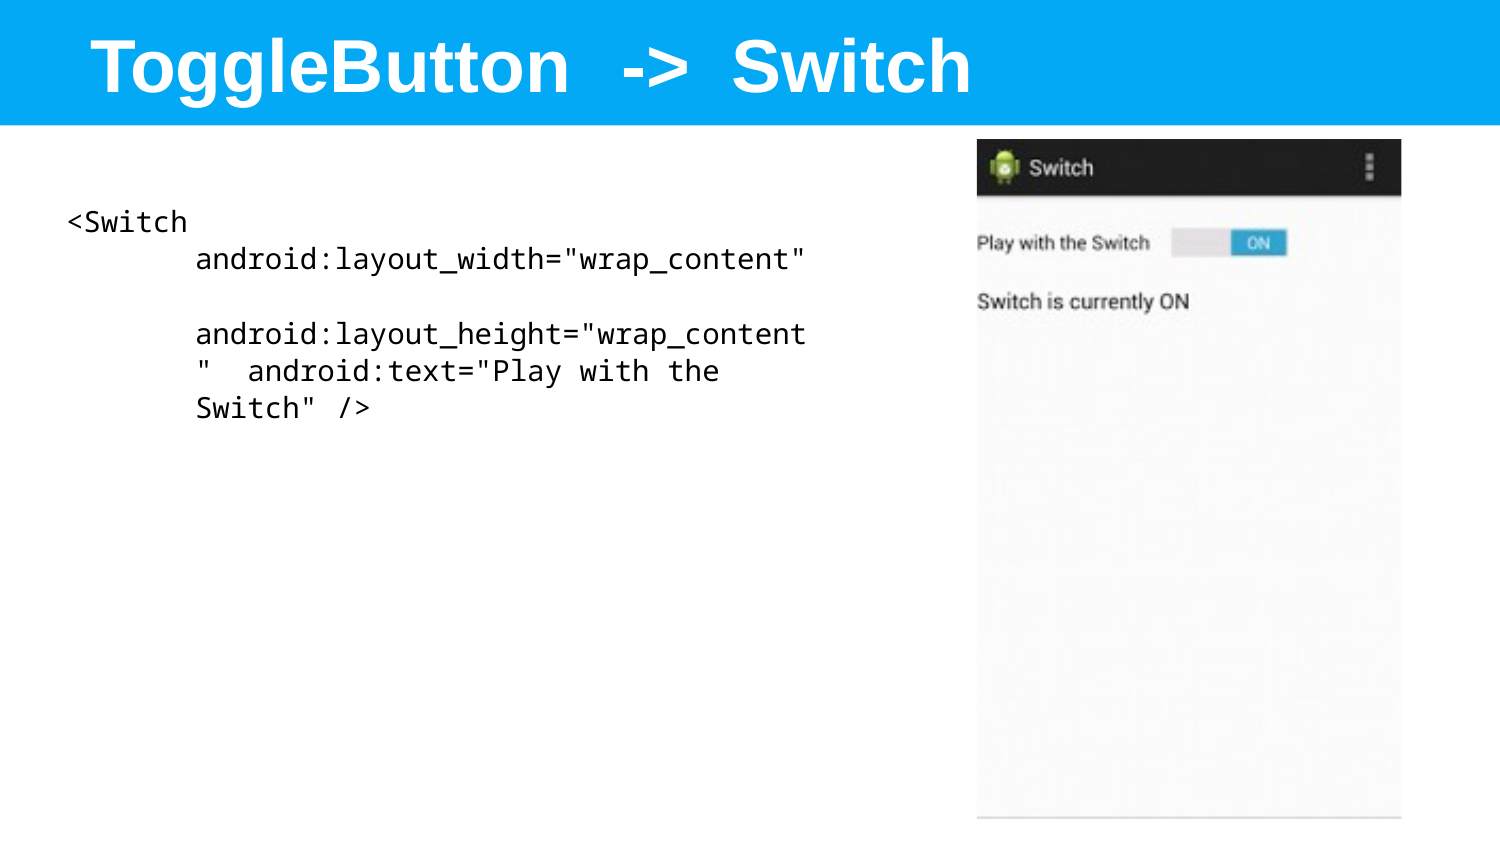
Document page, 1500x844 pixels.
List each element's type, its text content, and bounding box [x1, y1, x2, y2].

text_box <Switch android:layout_width="wrap_content" android:layout_height="wrap_content" android:text="Play with the Switch" /> [64, 198, 811, 425]
title ToggleButton -> Switch [87, 15, 974, 159]
text_box [0, 0, 1500, 126]
text_box [976, 139, 1402, 819]
